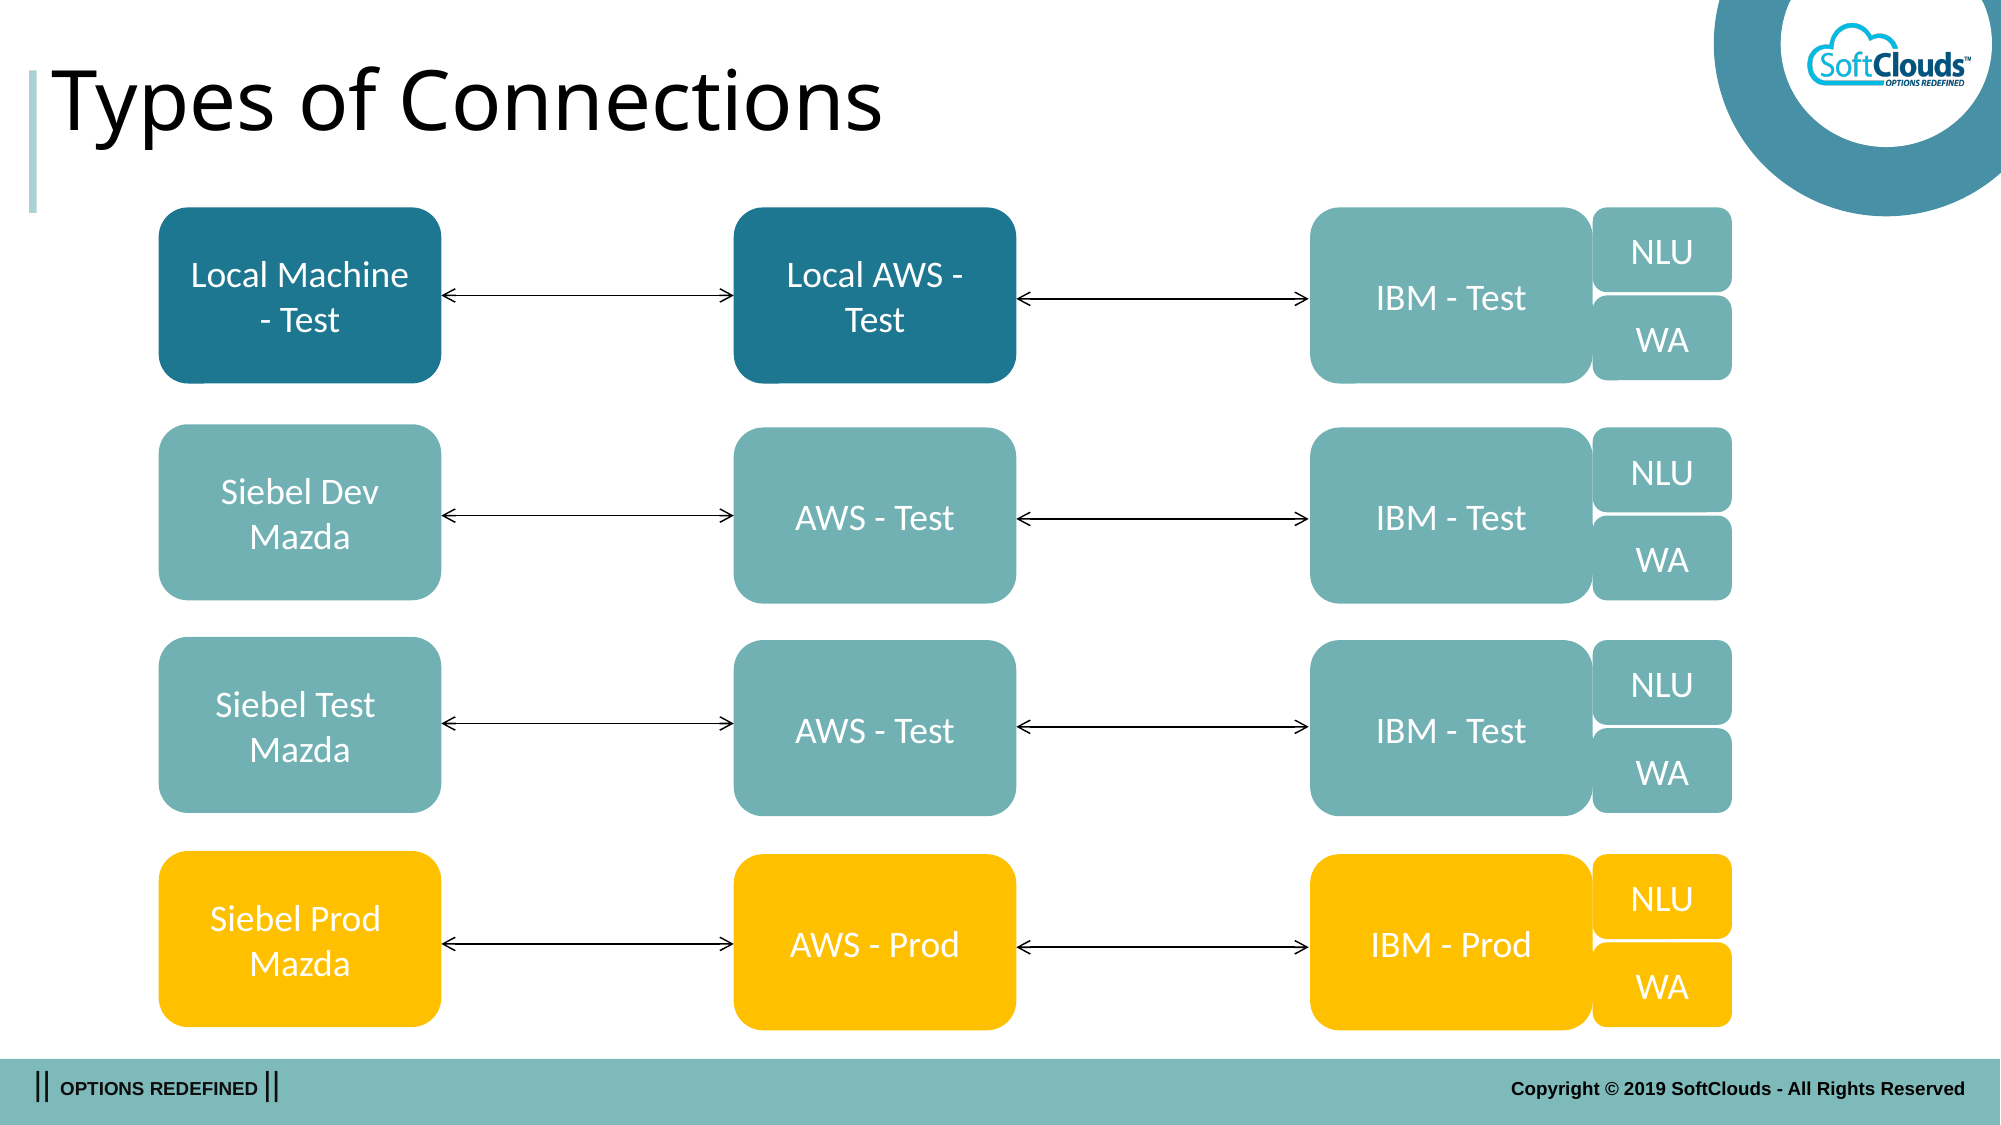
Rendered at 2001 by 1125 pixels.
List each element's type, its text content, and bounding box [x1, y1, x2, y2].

text_box WA [1591, 727, 1733, 814]
text_box AWS - Prod [732, 853, 1018, 1032]
text_box AWS - Test [732, 639, 1018, 818]
text_box Siebel Prod Mazda [157, 849, 443, 1029]
text_box NLU [1591, 426, 1733, 514]
text_box AWS - Test [732, 426, 1018, 605]
text_box Siebel Dev Mazda [157, 423, 443, 602]
text_box IBM - Prod [1309, 853, 1594, 1032]
text_box WA [1591, 294, 1733, 382]
text_box NLU [1591, 639, 1733, 726]
text_box Siebel Test Mazda [157, 635, 443, 814]
text_box Local AWS - Test [732, 206, 1018, 385]
text_box NLU [1591, 206, 1733, 294]
text_box NLU [1591, 853, 1733, 941]
text_box WA [1591, 941, 1733, 1029]
picture [1801, 23, 1971, 86]
title Types of Connections [36, 0, 1713, 208]
text_box WA [1591, 514, 1733, 602]
text_box IBM - Test [1309, 426, 1594, 605]
text_box IBM - Test [1309, 206, 1594, 385]
text_box IBM - Test [1309, 639, 1594, 818]
text_box Local Machine - Test [157, 206, 443, 385]
